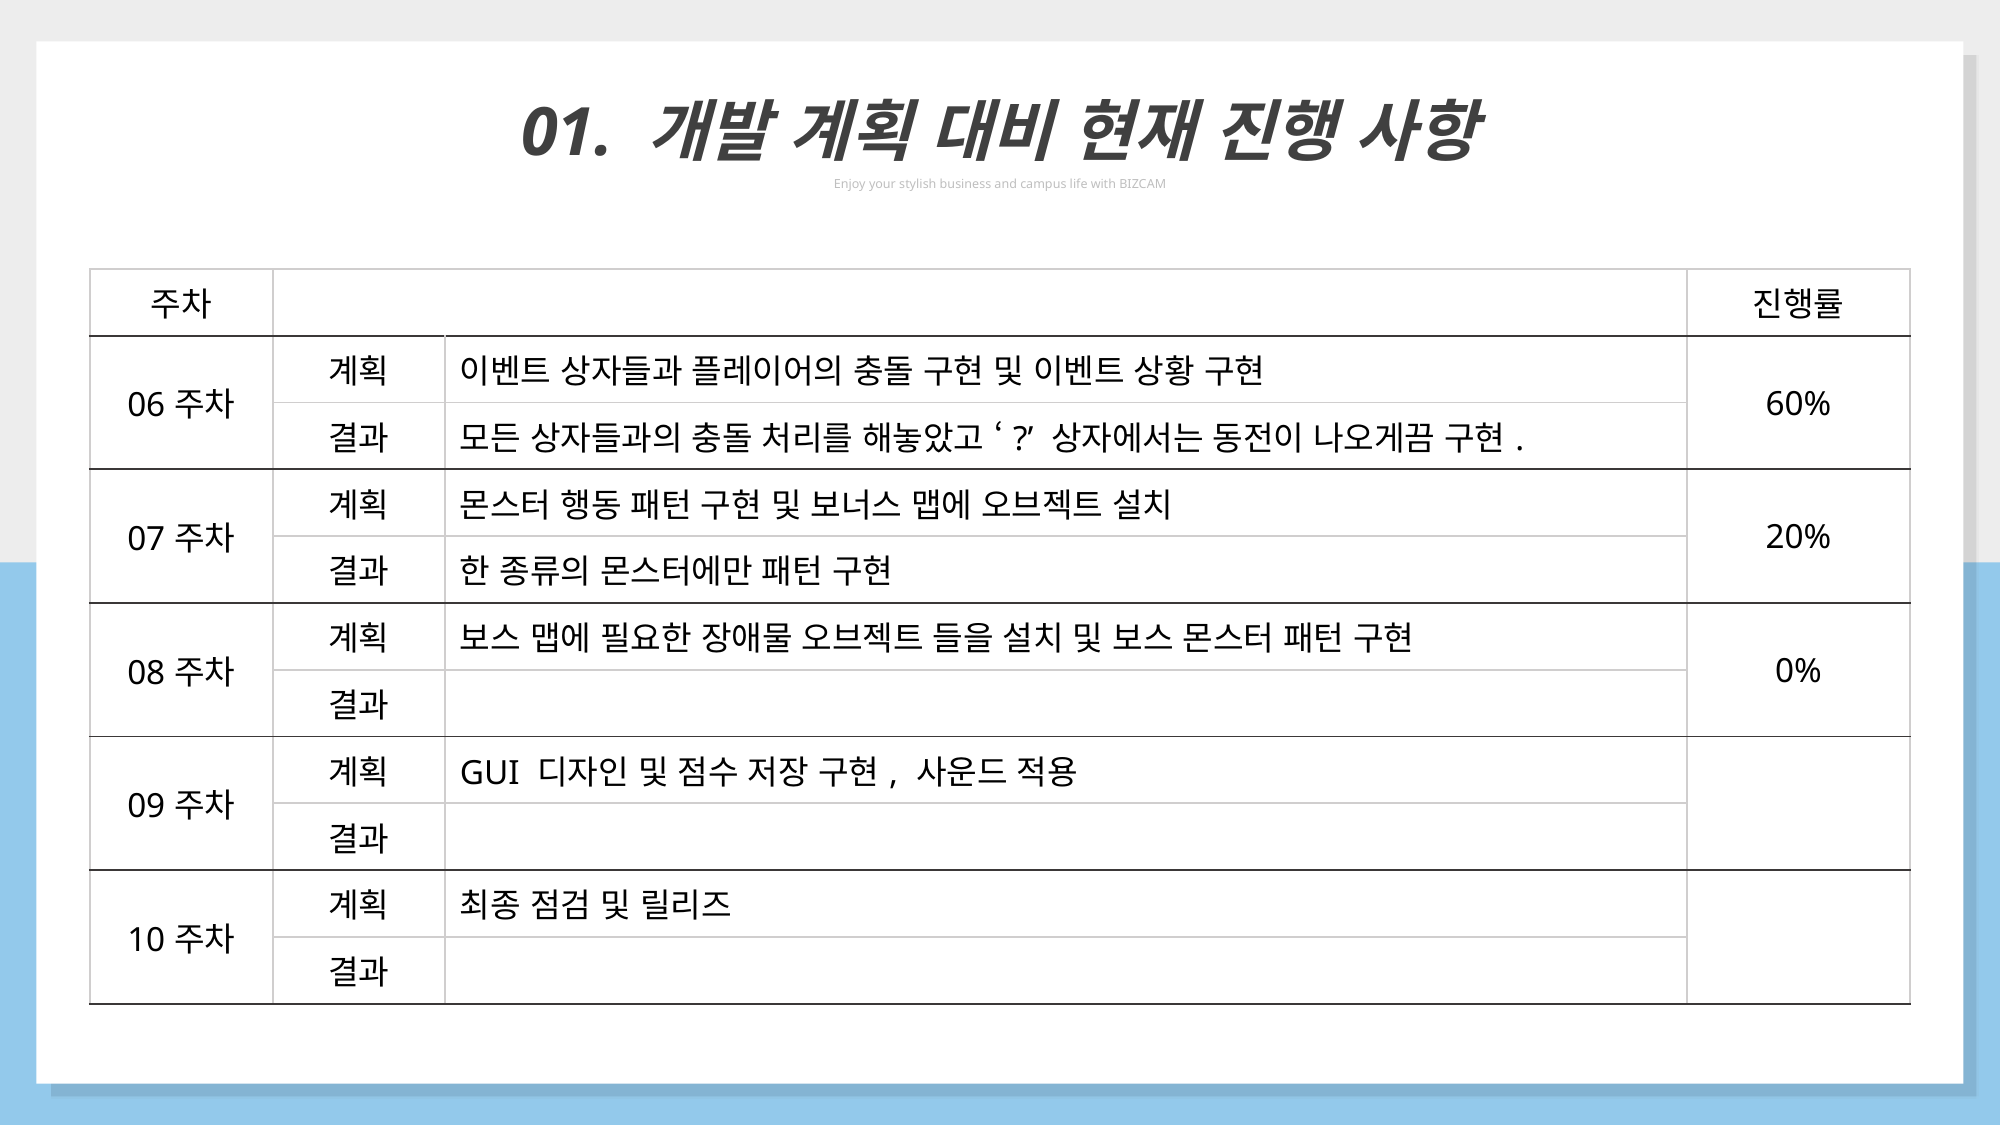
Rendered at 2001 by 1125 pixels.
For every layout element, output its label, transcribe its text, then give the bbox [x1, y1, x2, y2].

table_cell [1688, 871, 1909, 1003]
table_cell [446, 938, 1686, 1003]
table_cell 한 종류의 몬스터에만 패턴 구현 [446, 537, 1686, 602]
table_cell 07주차 [91, 470, 272, 602]
table_cell 10주차 [91, 871, 272, 1003]
table_cell 09주차 [91, 737, 272, 869]
table_cell 결과 [274, 537, 444, 602]
table_cell 20% [1688, 470, 1909, 602]
table_cell 계획 [274, 337, 444, 402]
table_cell [446, 671, 1686, 736]
table_cell GUI 디자인 및 점수 저장 구현, 사운드 적용 [446, 737, 1686, 802]
table_cell 계획 [274, 470, 444, 535]
table_cell [446, 804, 1686, 869]
text_box 01. 개발 계획 대비 현재 진행 사항 Enjoy your stylish business and campus life with BIZCAM [35, 40, 1964, 1085]
table_cell 결과 [274, 804, 444, 869]
table_cell 계획 [274, 604, 444, 669]
table_cell 0% [1688, 604, 1909, 736]
table_cell 08주차 [91, 604, 272, 736]
table_cell 몬스터 행동 패턴 구현 및 보너스 맵에 오브젝트 설치 [446, 470, 1686, 535]
table_cell 결과 [274, 671, 444, 736]
table_cell 보스 맵에 필요한 장애물 오브젝트 들을 설치 및 보스 몬스터 패턴 구현 [446, 604, 1686, 669]
table_cell 모든 상자들과의 충돌 처리를 해놓았고 ‘?’ 상자에서는 동전이 나오게끔 구현. [446, 403, 1686, 468]
table_cell 결과 [274, 403, 444, 468]
text_box [0, 0, 2000, 563]
table_cell [1688, 737, 1909, 869]
table_cell 결과 [274, 938, 444, 1003]
table_cell 이벤트 상자들과 플레이어의 충돌 구현 및 이벤트 상황 구현 [446, 337, 1686, 402]
table_header 주차 [91, 270, 272, 335]
table_cell 계획 [274, 737, 444, 802]
table_cell 60% [1688, 337, 1909, 468]
table_header 진행률 [1688, 270, 1909, 335]
table_cell 최종 점검 및 릴리즈 [446, 871, 1686, 936]
table_cell 06주차 [91, 337, 272, 468]
table_header [274, 270, 1686, 335]
table_cell 계획 [274, 871, 444, 936]
